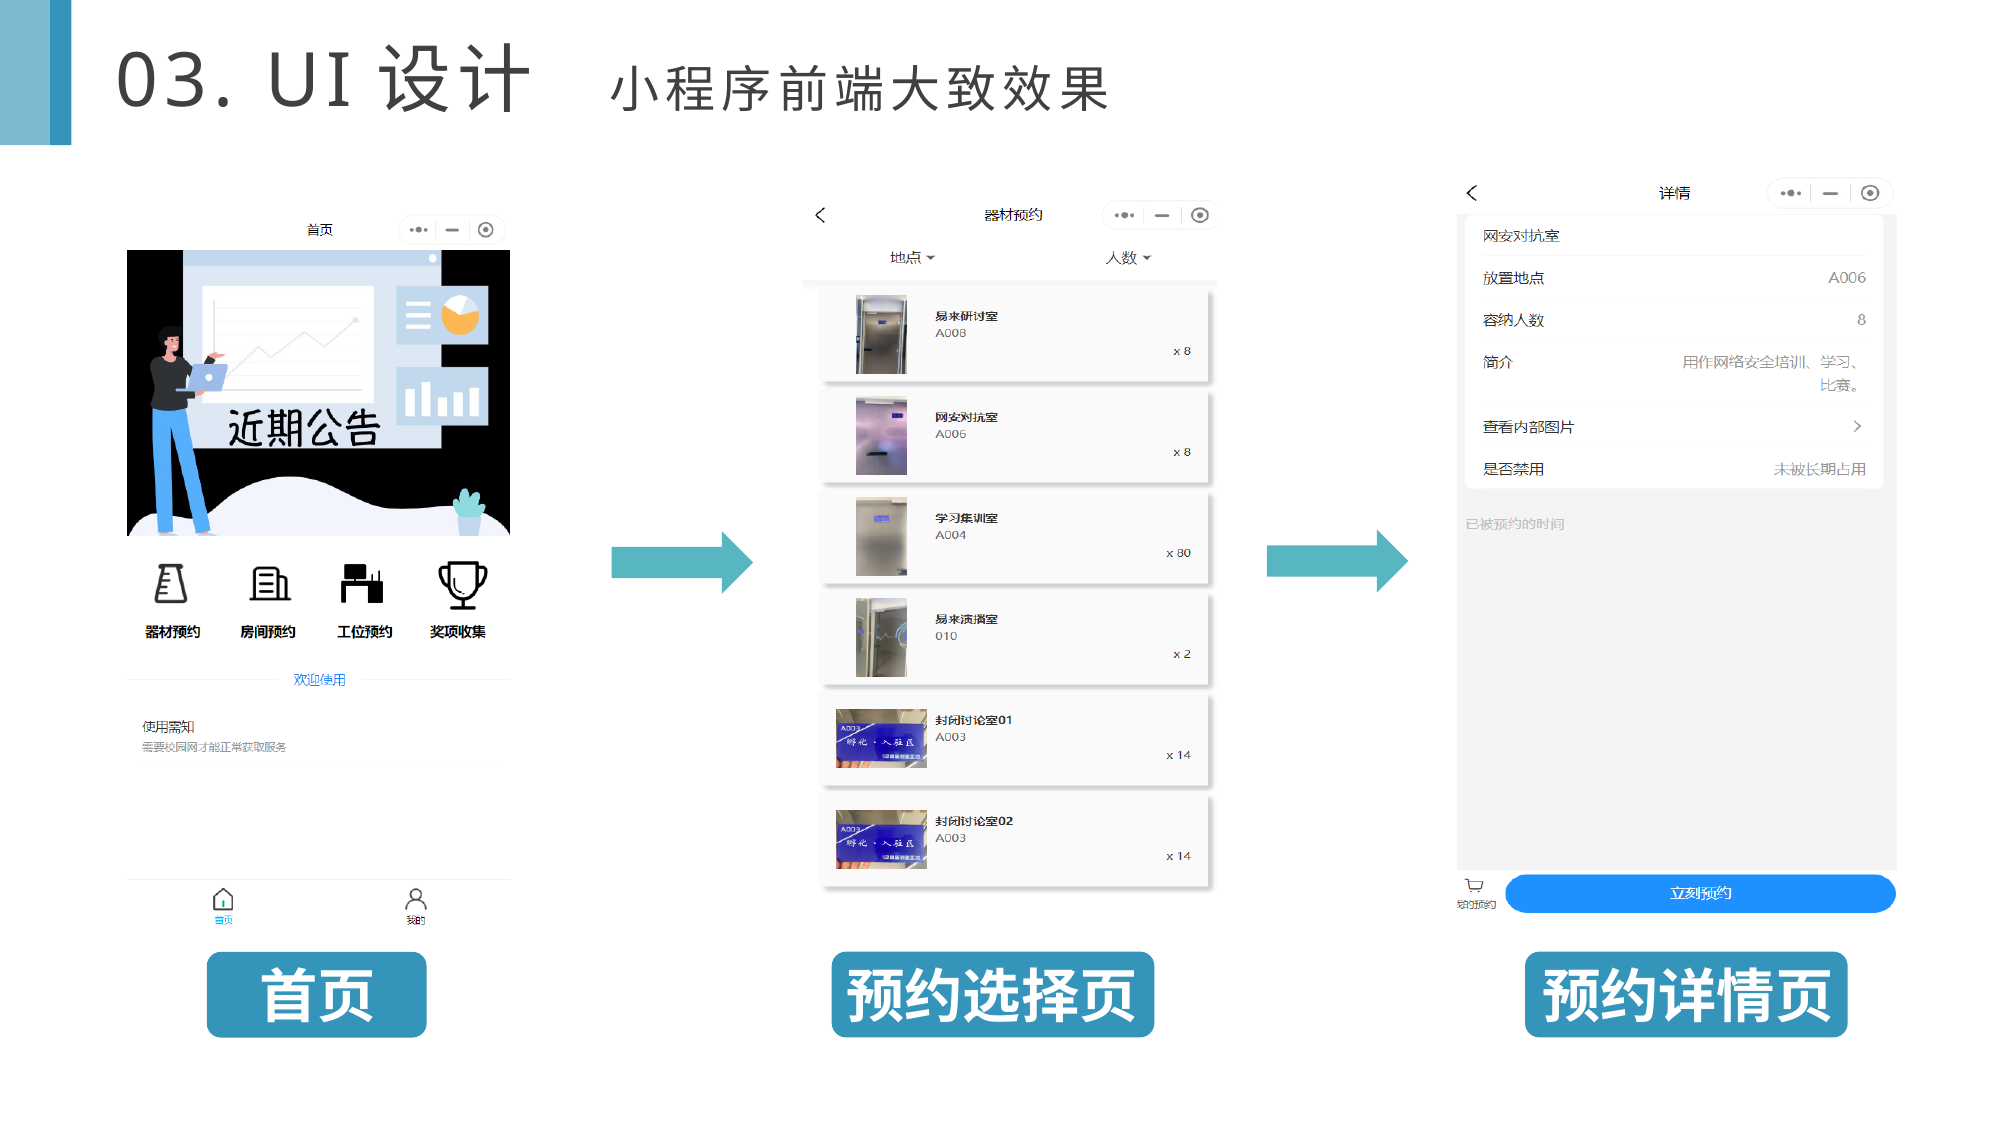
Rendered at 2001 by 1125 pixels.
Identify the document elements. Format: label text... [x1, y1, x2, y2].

text_box 预约选择页 [831, 951, 1155, 1037]
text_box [0, 0, 580, 201]
text_box [205, 950, 428, 1039]
picture [1457, 177, 1897, 917]
picture [801, 200, 1218, 894]
picture [127, 209, 510, 930]
text_box 预约详情页 [1527, 951, 1850, 1037]
text_box 首页 [244, 951, 393, 1037]
text_box [610, 528, 755, 597]
text_box [1265, 527, 1410, 595]
text_box 小程序前端大致效果 [594, 49, 1135, 125]
